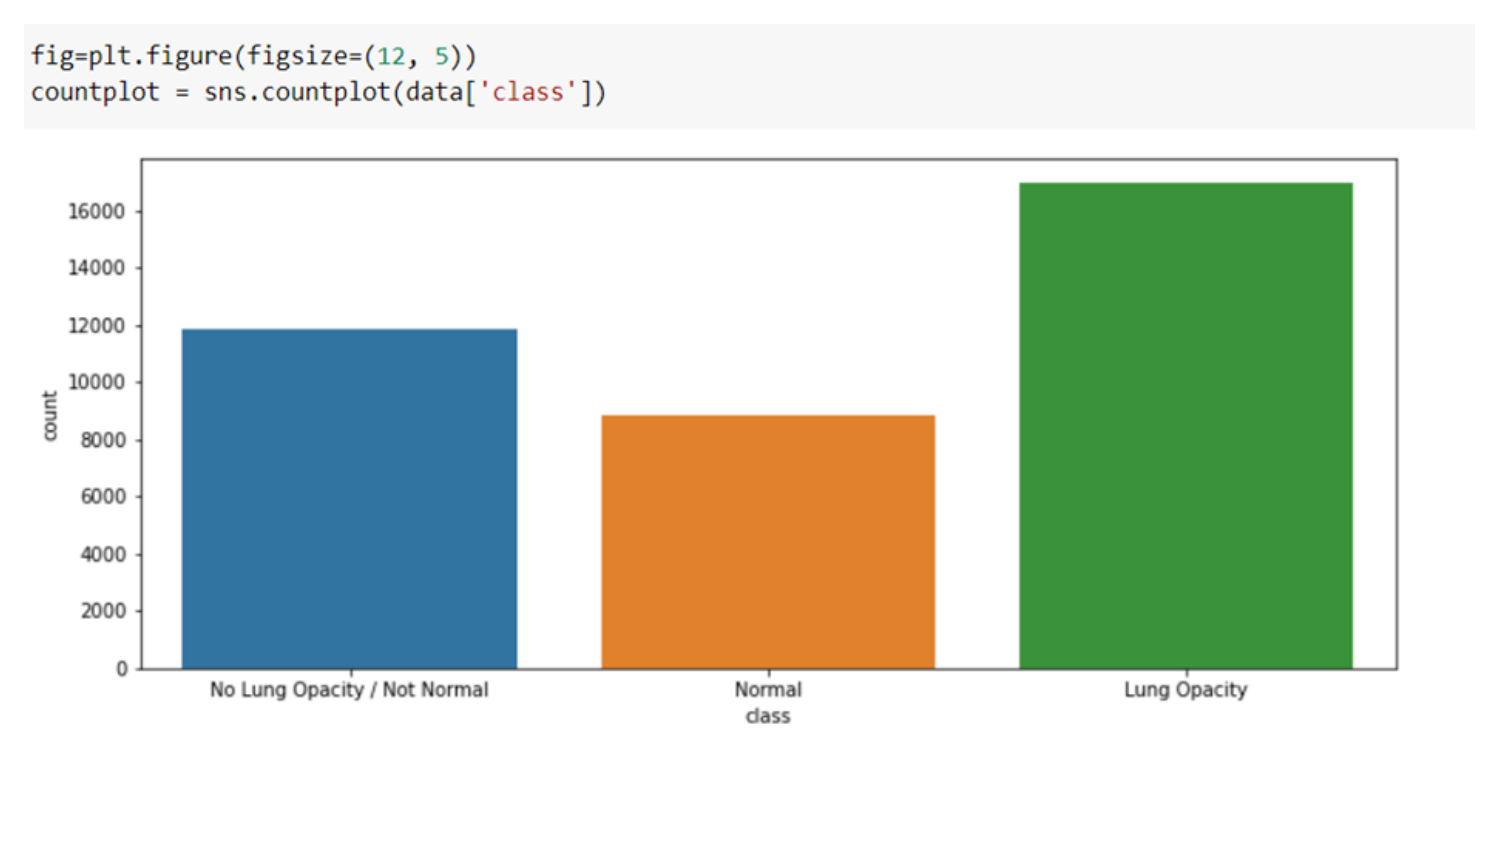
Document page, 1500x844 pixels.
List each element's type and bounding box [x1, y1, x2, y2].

picture [24, 24, 1476, 761]
